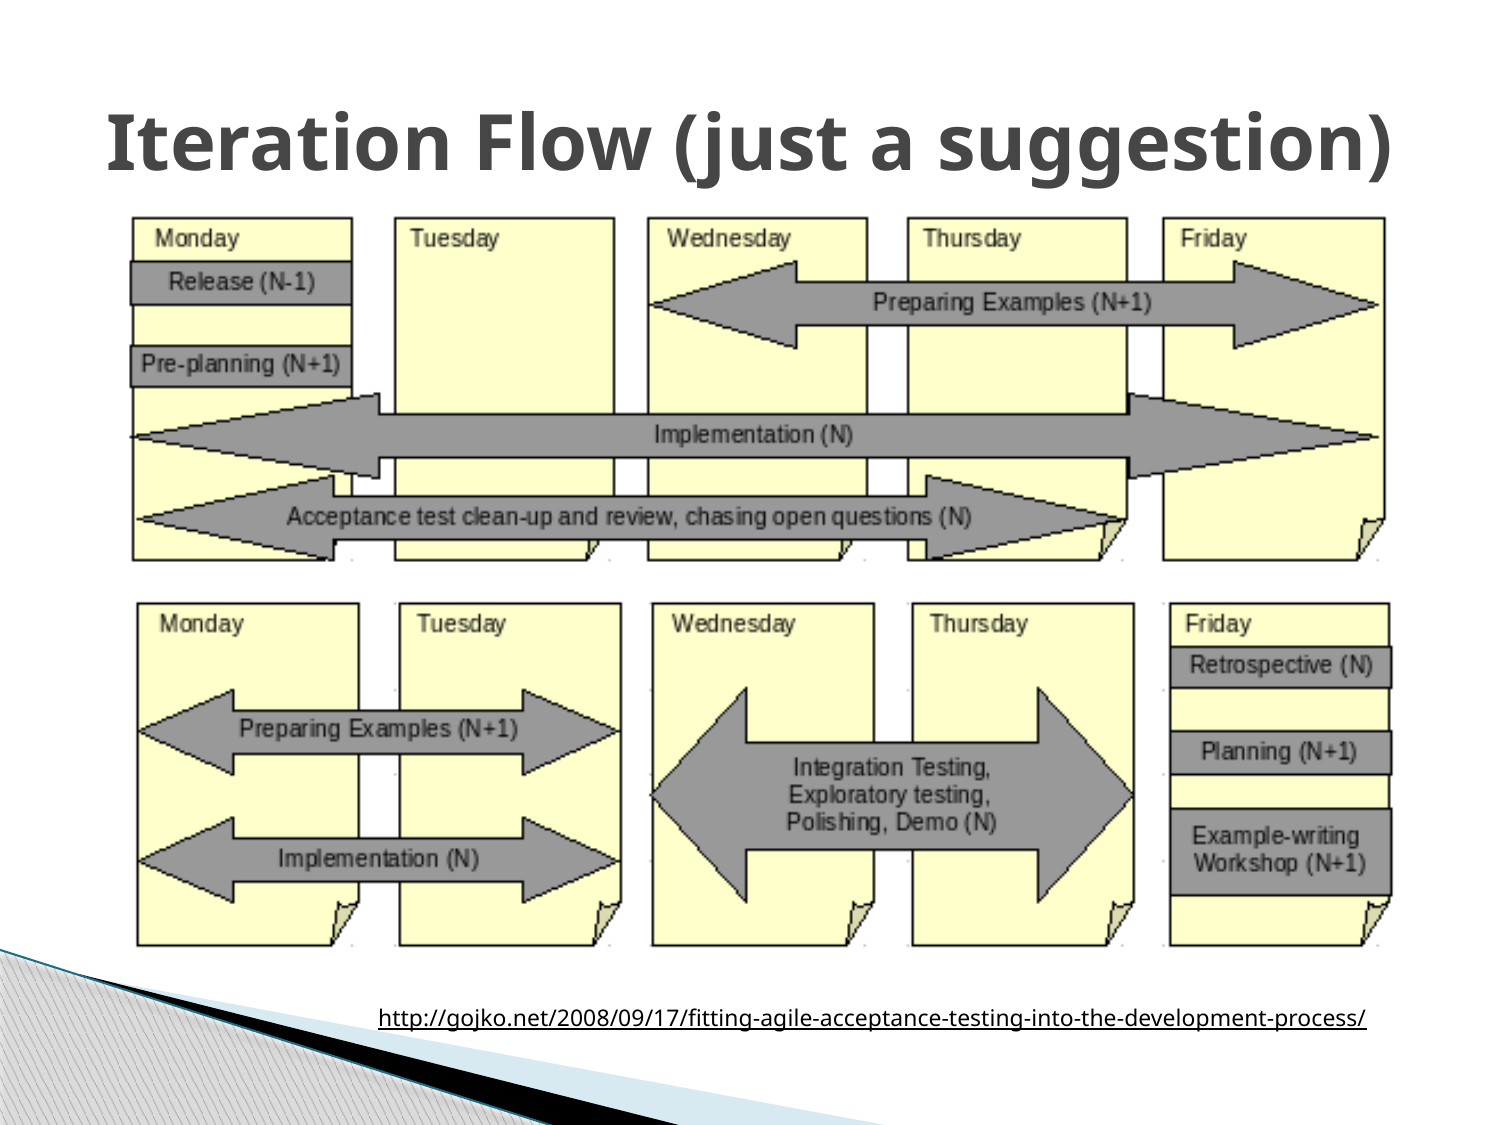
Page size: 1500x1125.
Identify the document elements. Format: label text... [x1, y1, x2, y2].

title Iteration Flow (just a suggestion) [75, 45, 1425, 233]
text_box http://gojko.net/2008/09/17/fitting-agile-acceptance-testing-into-the-development-process/ [363, 996, 1500, 1043]
picture [128, 204, 1400, 962]
